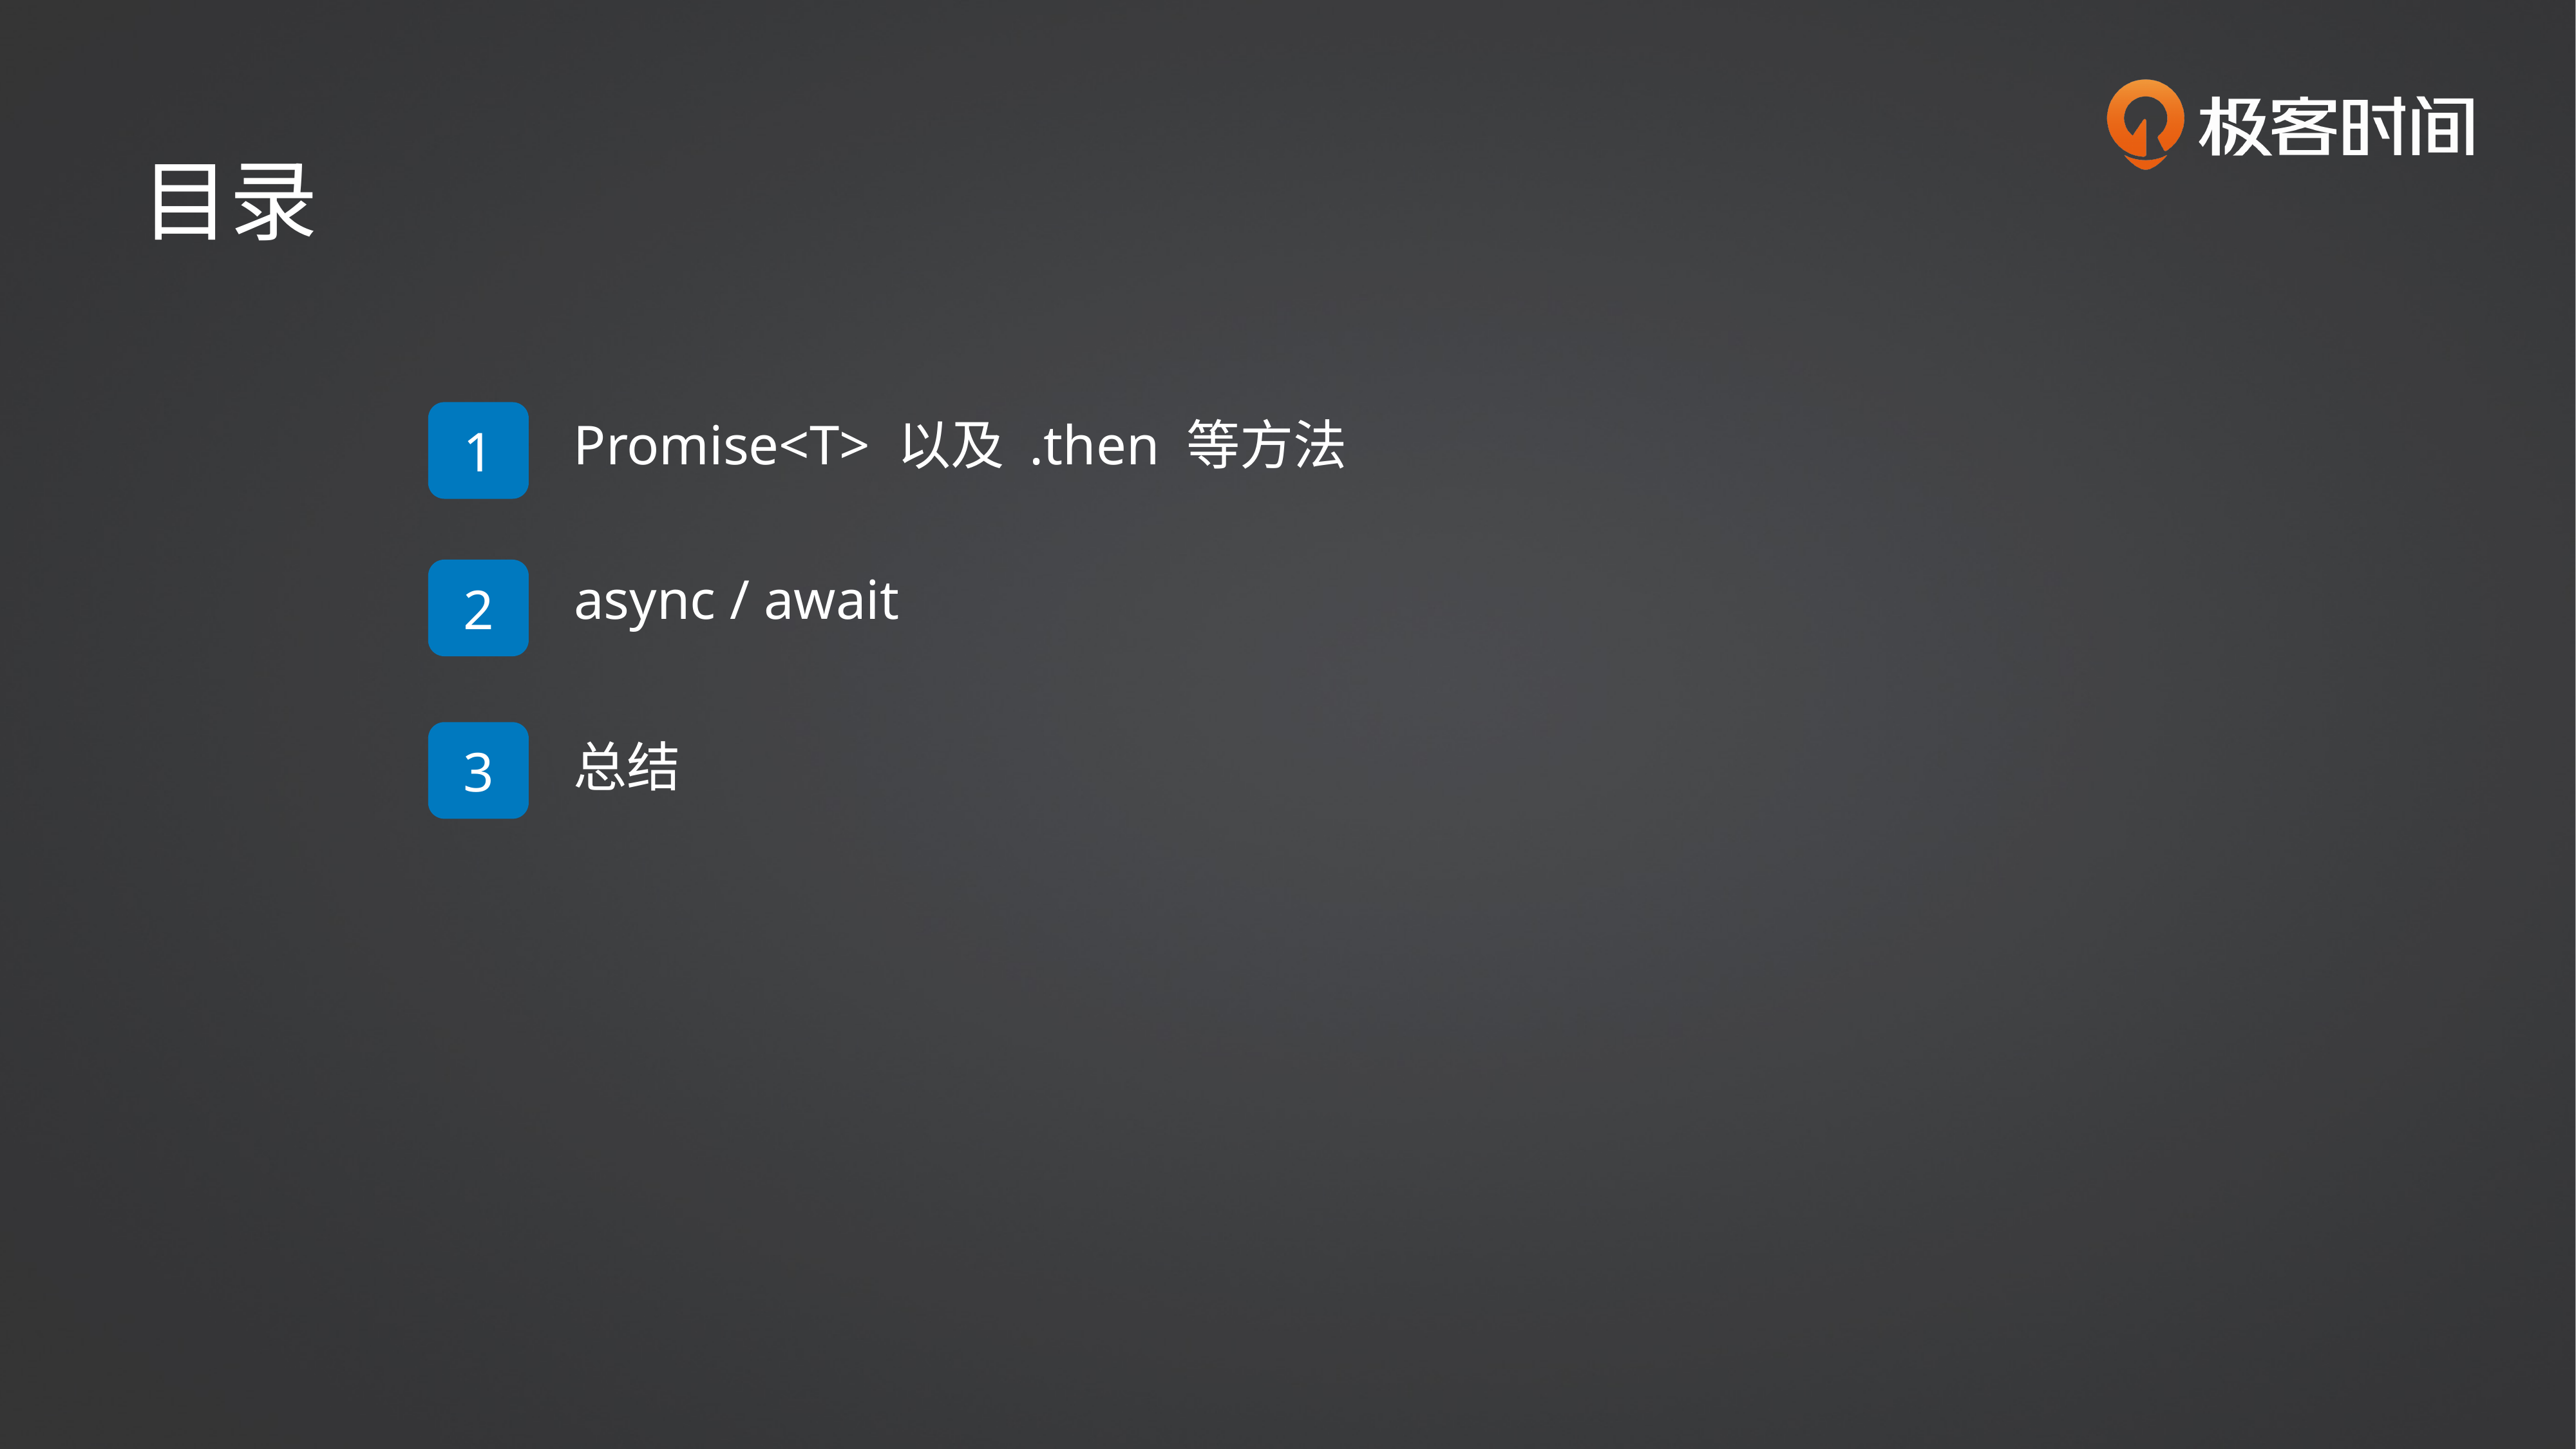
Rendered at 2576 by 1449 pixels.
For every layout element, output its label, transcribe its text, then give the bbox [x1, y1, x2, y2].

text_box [428, 722, 529, 819]
text_box Promise<T> 以及 .then 等方法 [573, 411, 1807, 476]
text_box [428, 559, 529, 657]
text_box 目录 [135, 139, 671, 257]
text_box 总结 [573, 732, 2092, 797]
text_box async / await [574, 565, 2148, 630]
picture [0, 0, 2576, 1449]
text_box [428, 402, 529, 499]
